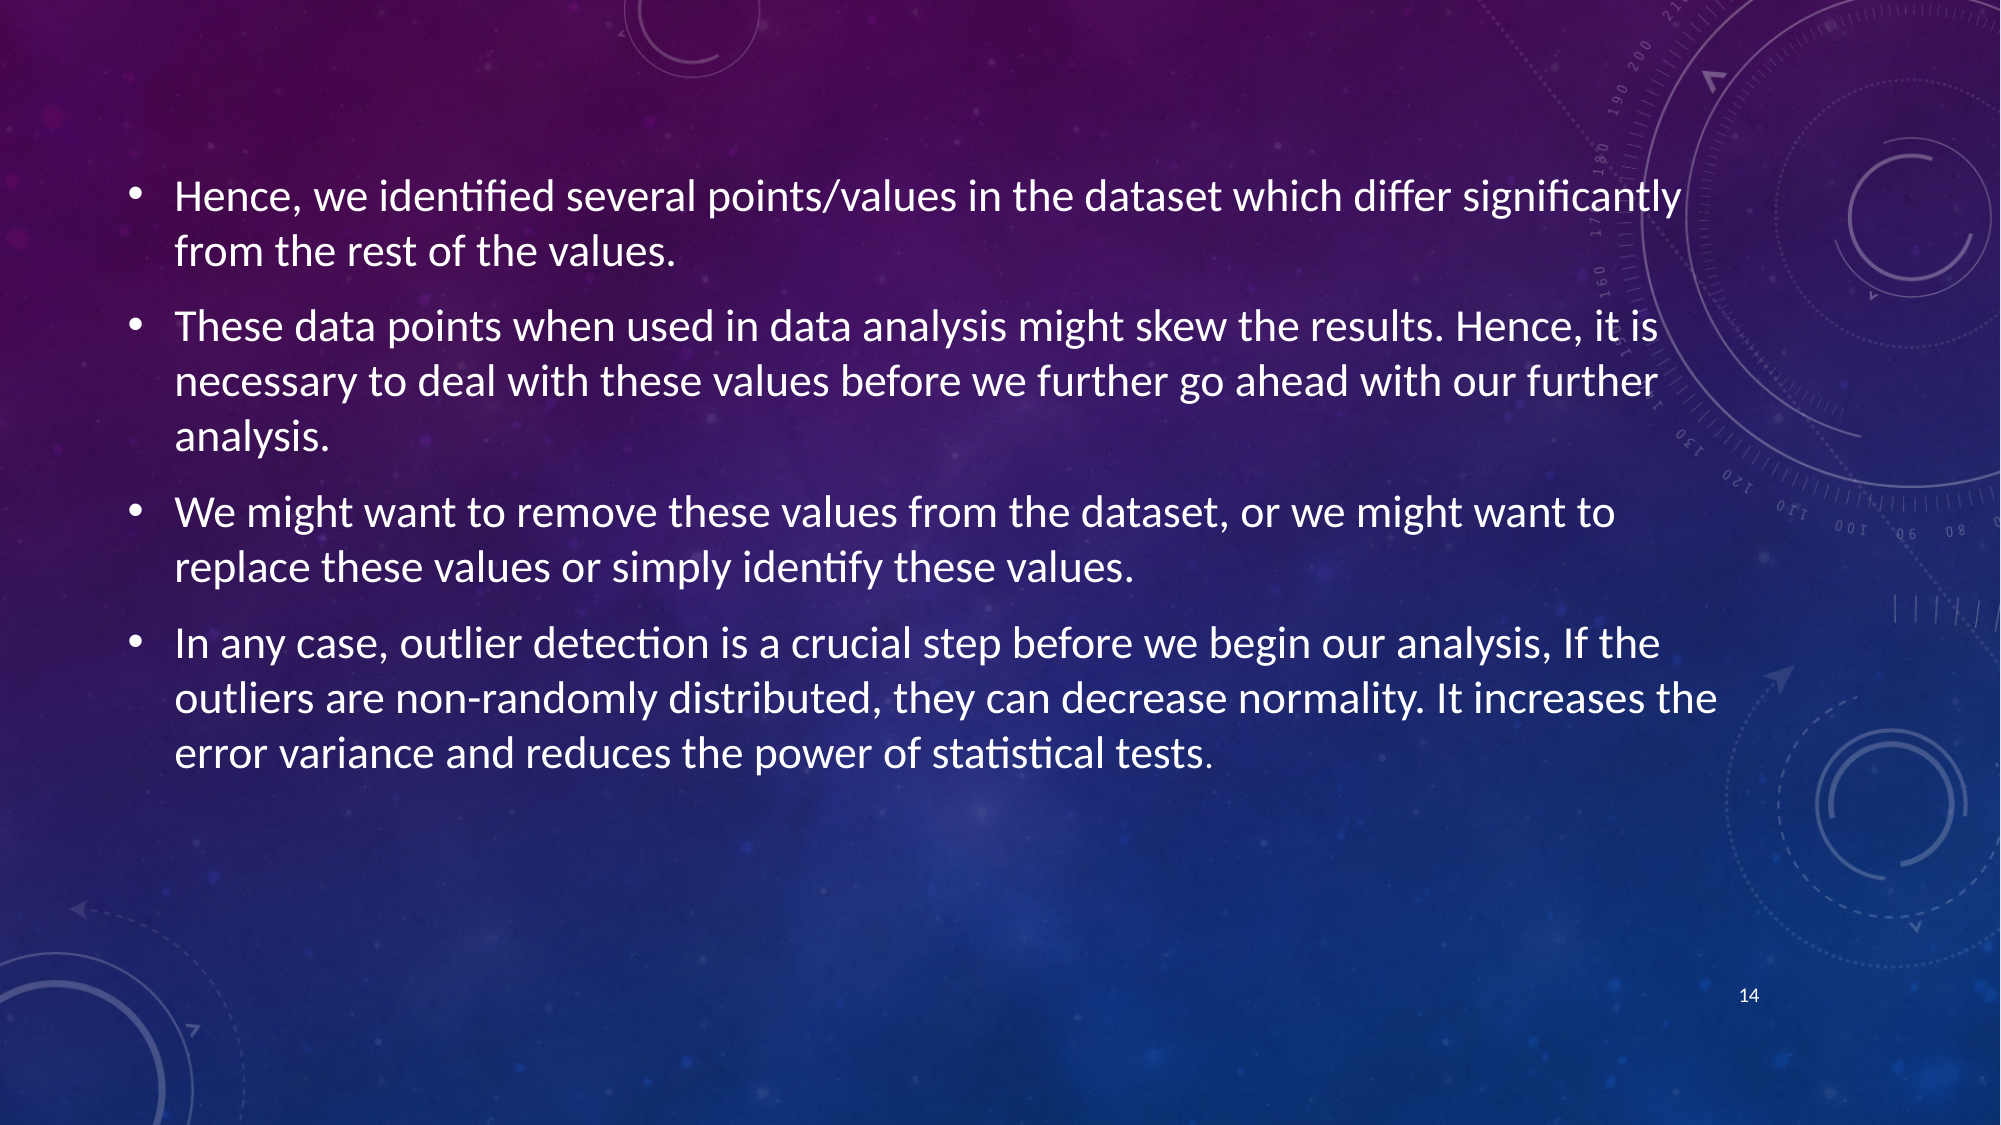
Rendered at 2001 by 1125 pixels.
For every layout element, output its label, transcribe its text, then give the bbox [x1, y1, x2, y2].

slide_number 14 [1684, 963, 1775, 1025]
picture [0, 0, 2001, 1125]
list Hence, we identified several points/values in the dataset which differ significantly from the rest of the values. These data points when used in data analysis might skew the results. Hence, it is necessary to deal with these values before we further go ahead with our further analysis. We might want to remove these values from the dataset, or we might want to replace these values or simply identify these values. In any case, outlier detection is a crucial step before we begin our analysis, If the outliers are non-randomly distributed, they can decrease normality. It increases the error variance and reduces the power of statistical tests. [112, 58, 1775, 950]
